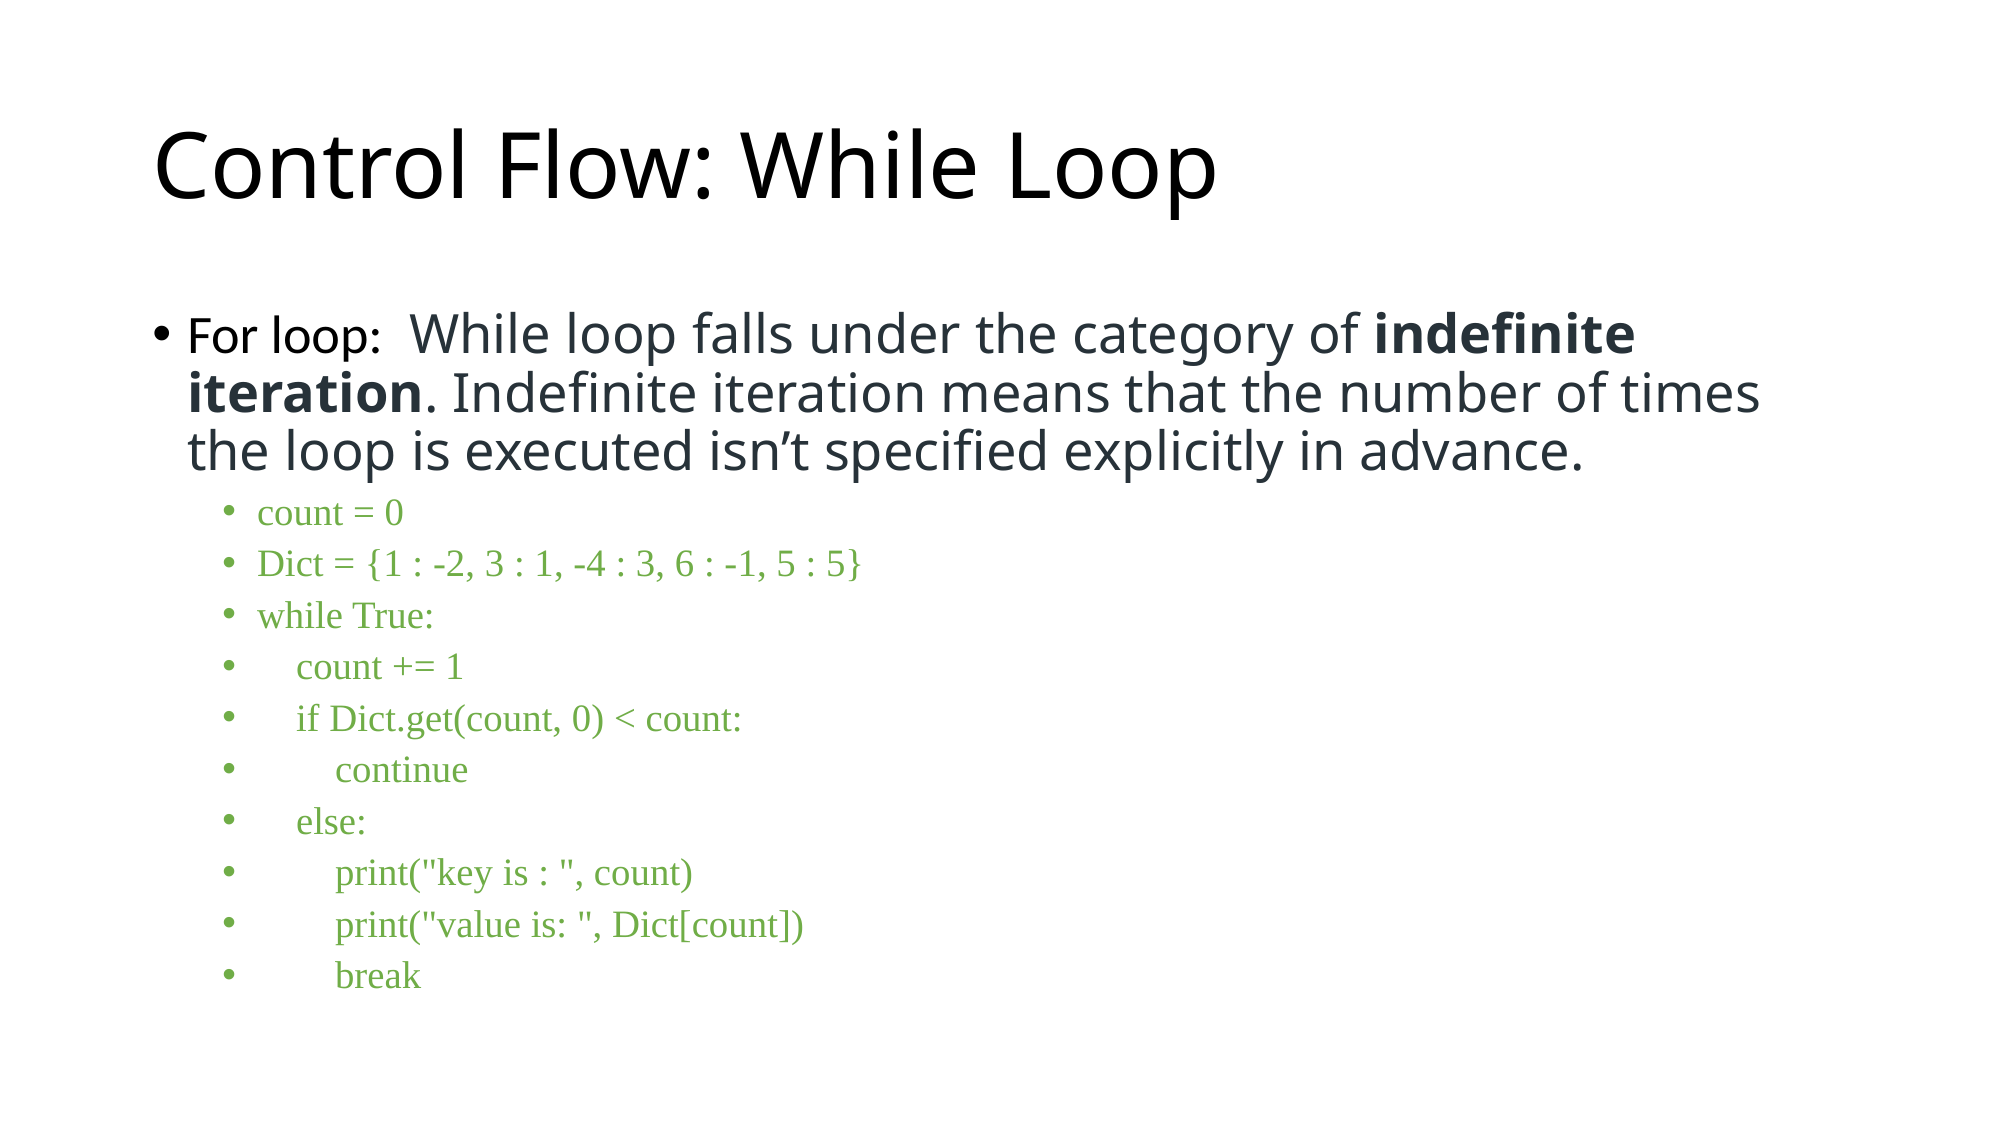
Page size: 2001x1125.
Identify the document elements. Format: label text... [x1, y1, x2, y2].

title Control Flow: While Loop [137, 59, 1863, 278]
list For loop: While loop falls under the category of indefinite iteration. Indefinite iteration means that the number of times the loop is executed isn’t specified explicitly in advance. count = 0 Dict = {1 : -2, 3 : 1, -4 : 3, 6 : -1, 5 : 5} while True: count += 1 if Dict.get(count, 0) < count: continue else: print("key is : ", count) print("value is: ", Dict[count]) break [137, 299, 1863, 1014]
